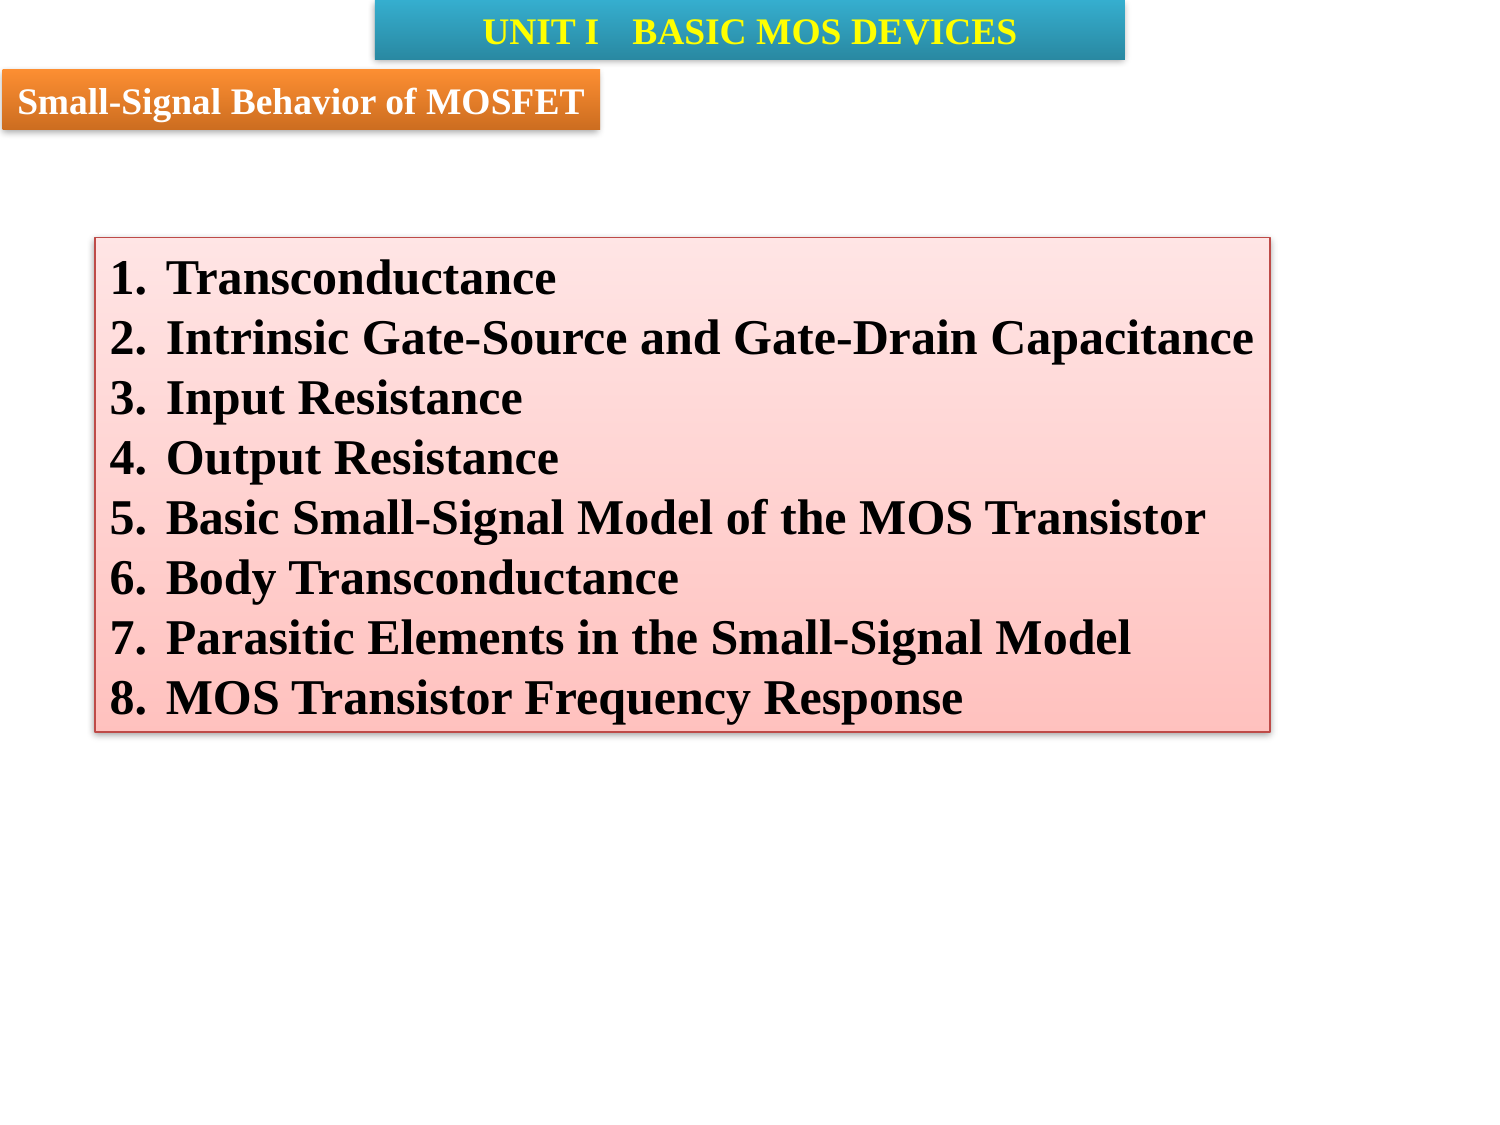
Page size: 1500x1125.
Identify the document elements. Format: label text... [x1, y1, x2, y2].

text_box UNIT I BASIC MOS DEVICES [374, 0, 1125, 60]
text_box Transconductance Intrinsic Gate-Source and Gate-Drain Capacitance Input Resistance Output Resistance Basic Small-Signal Model of the MOS Transistor Body Transconductance Parasitic Elements in the Small-Signal Model MOS Transistor Frequency Response [94, 237, 1271, 733]
text_box Small-Signal Behavior of MOSFET [2, 69, 601, 130]
